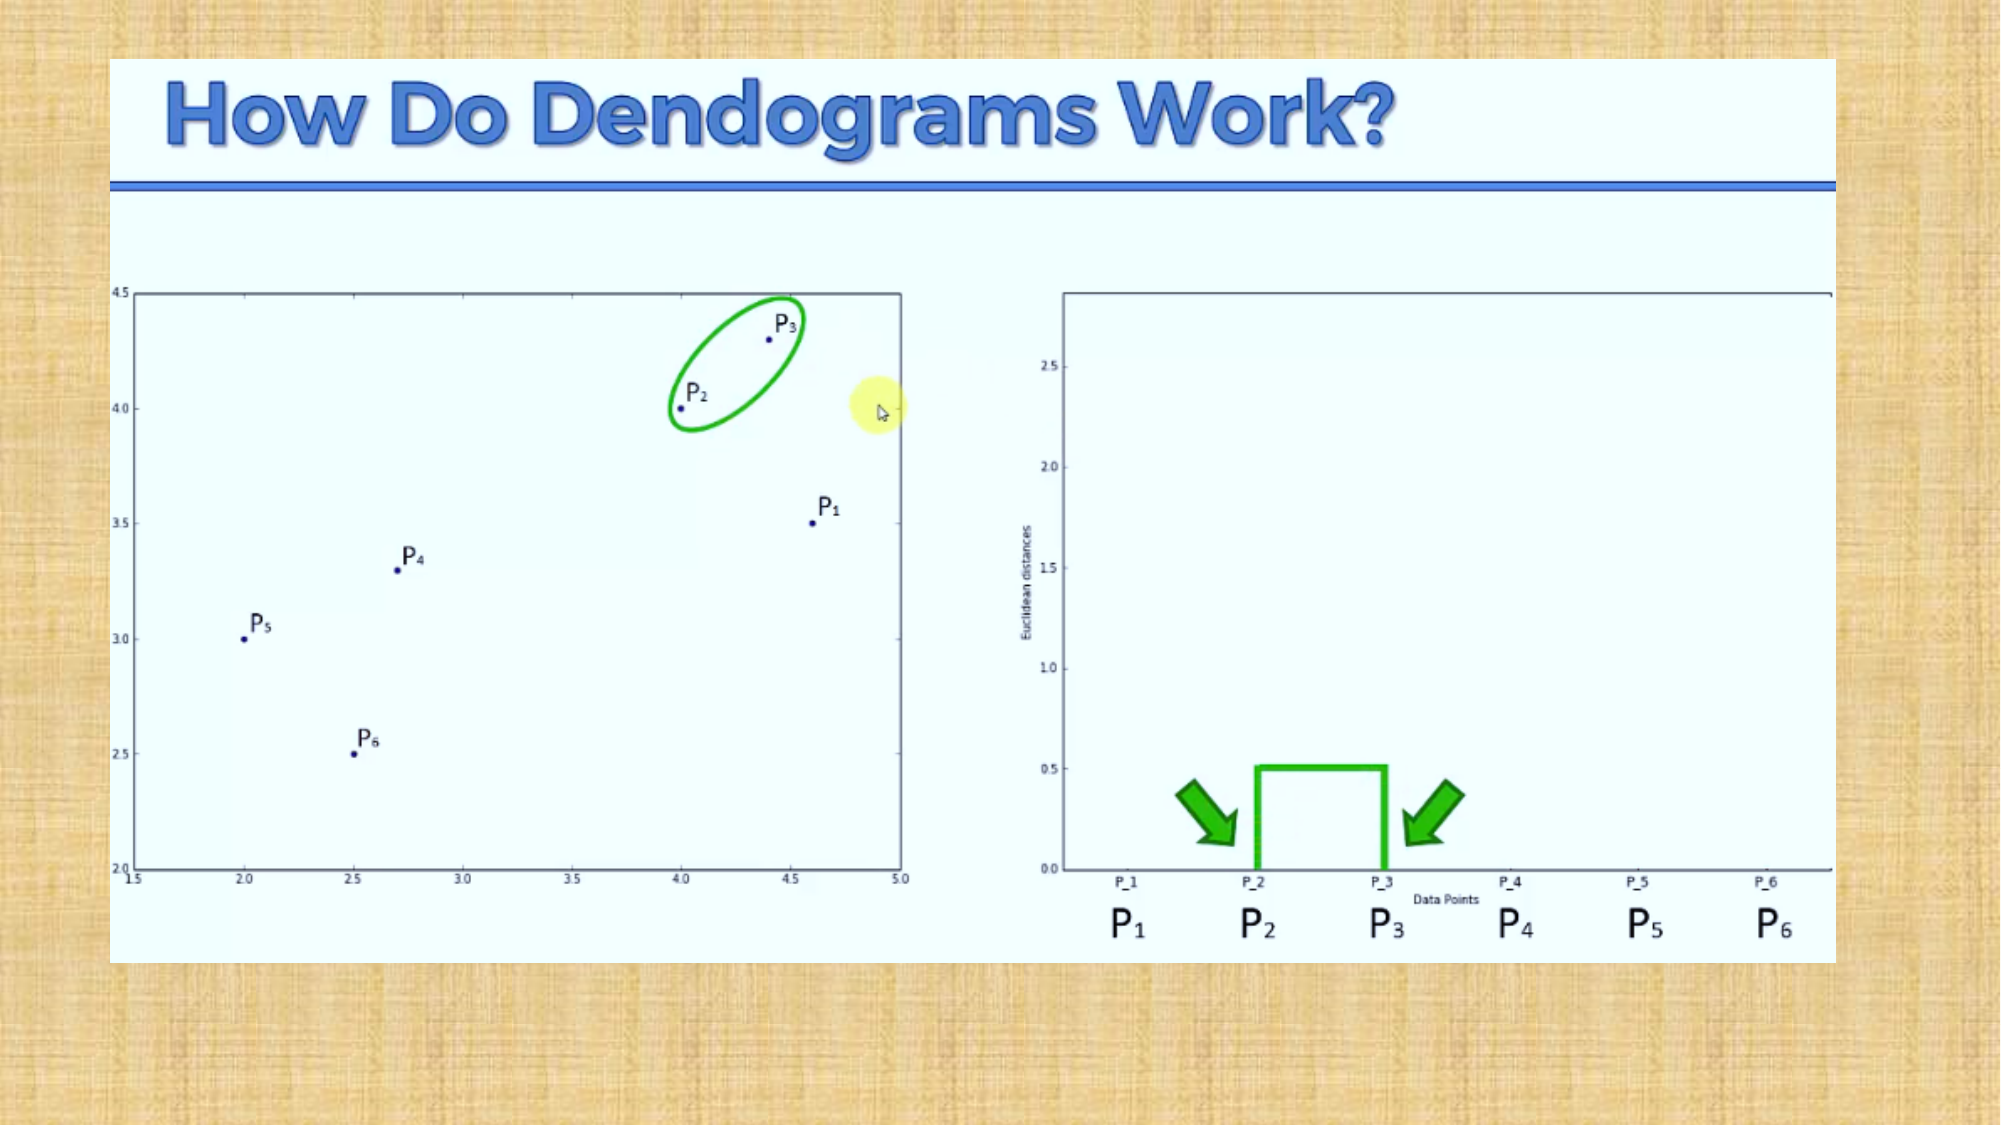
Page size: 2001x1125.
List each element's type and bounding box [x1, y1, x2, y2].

list [110, 59, 1836, 963]
picture [0, 0, 2001, 1125]
